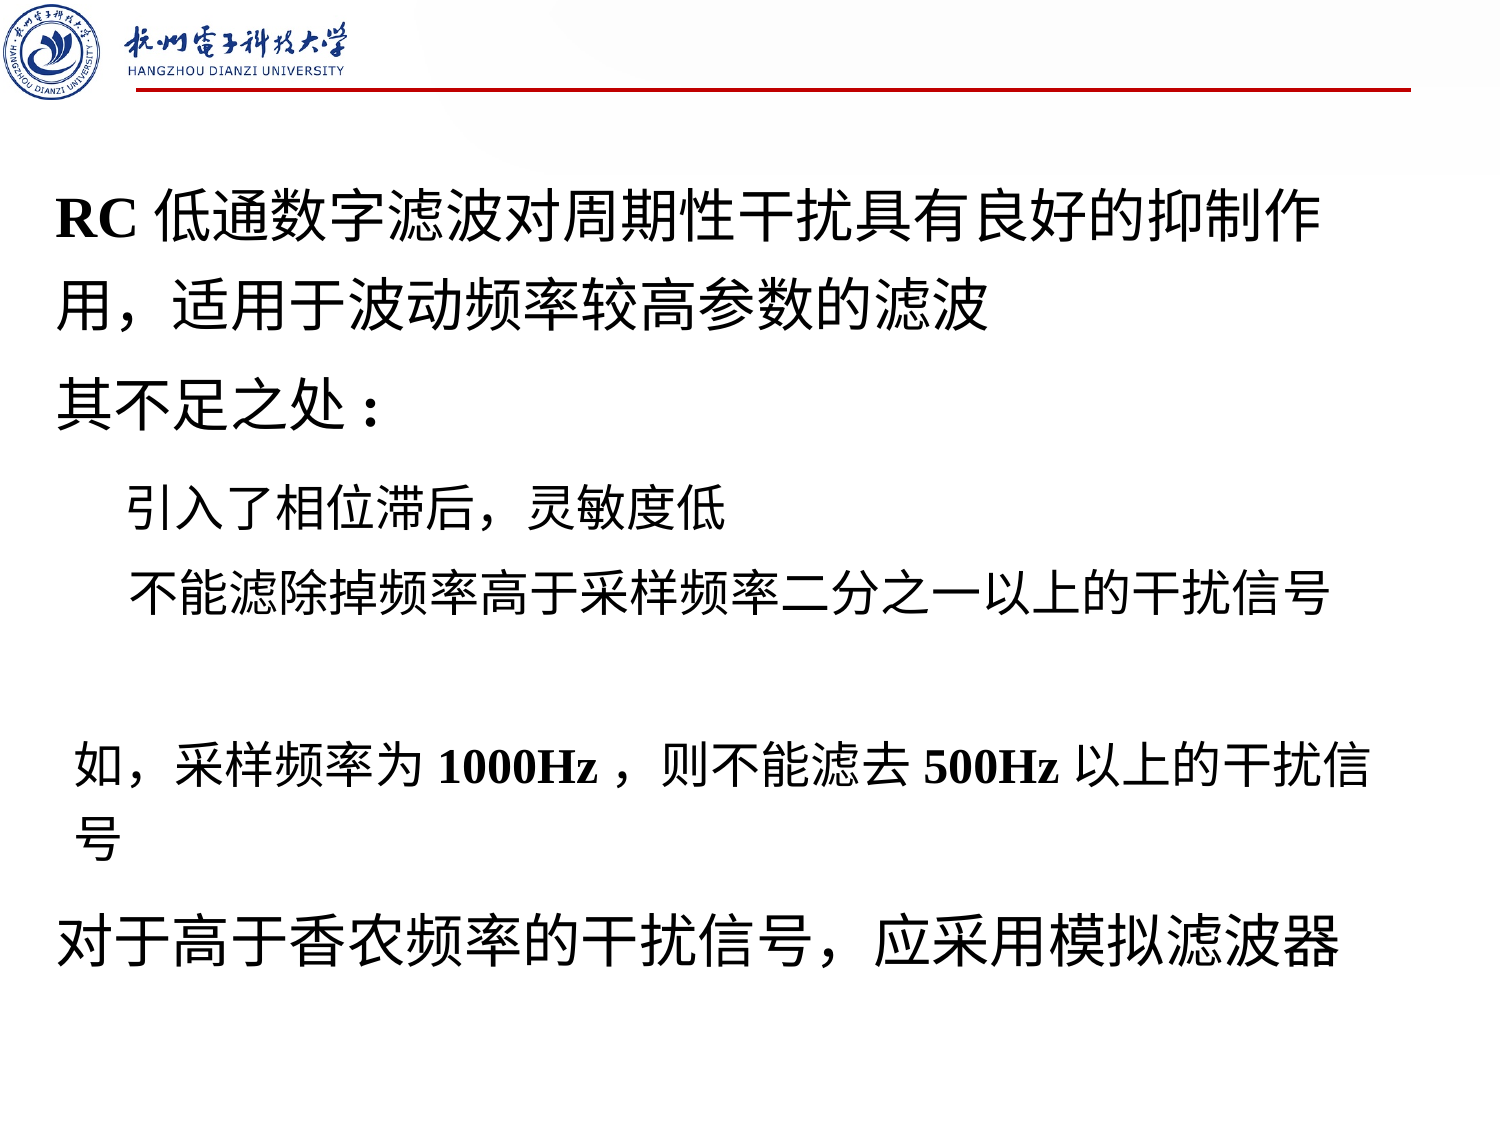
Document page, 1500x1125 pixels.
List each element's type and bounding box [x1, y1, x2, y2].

text_box [53, 184, 1421, 903]
picture [3, 3, 347, 100]
